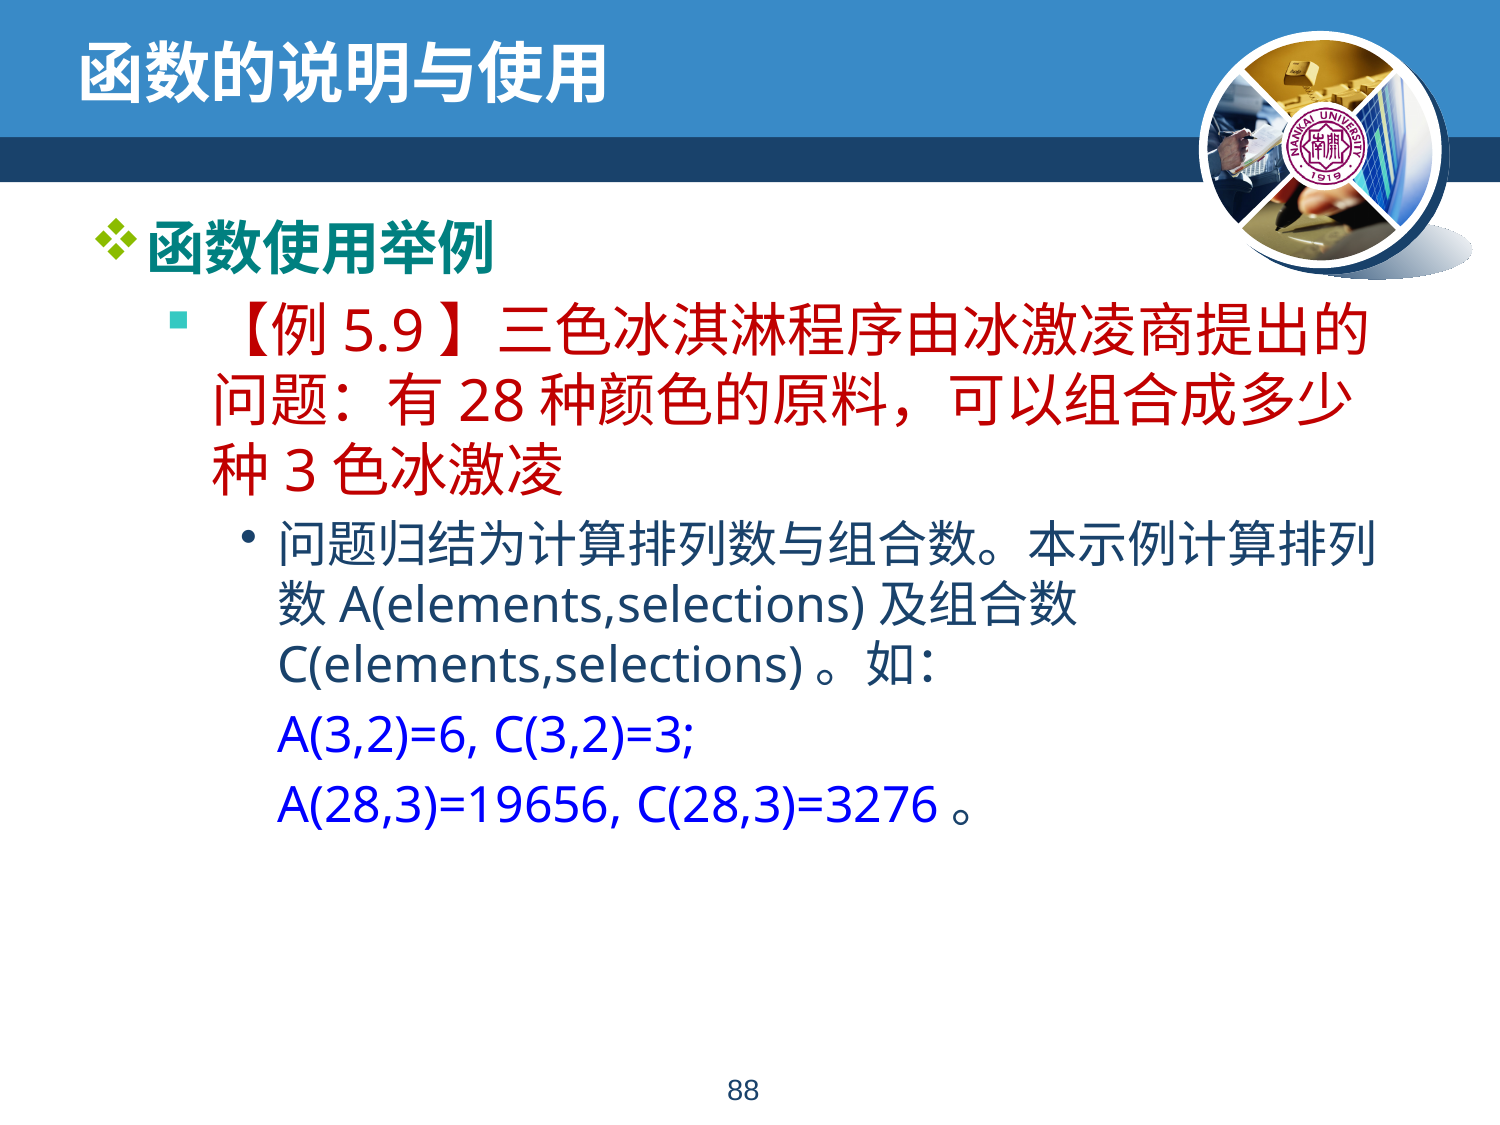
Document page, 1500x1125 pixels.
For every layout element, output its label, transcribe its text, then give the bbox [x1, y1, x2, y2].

list 函数使用举例 【例5.9】三色冰淇淋程序由冰激凌商提出的问题：有28种颜色的原料，可以组合成多少种3色冰激凌 问题归结为计算排列数与组合数。本示例计算排列数A(elements,selections)及组合数C(elements,selections)。如： A(3,2)=6, C(3,2)=3; A(28,3)=19656, C(28,3)=3276。 [75, 203, 1425, 1065]
title 函数的说明与使用 [62, 24, 1275, 118]
slide_number 87 [607, 1063, 879, 1112]
picture [1207, 40, 1433, 203]
